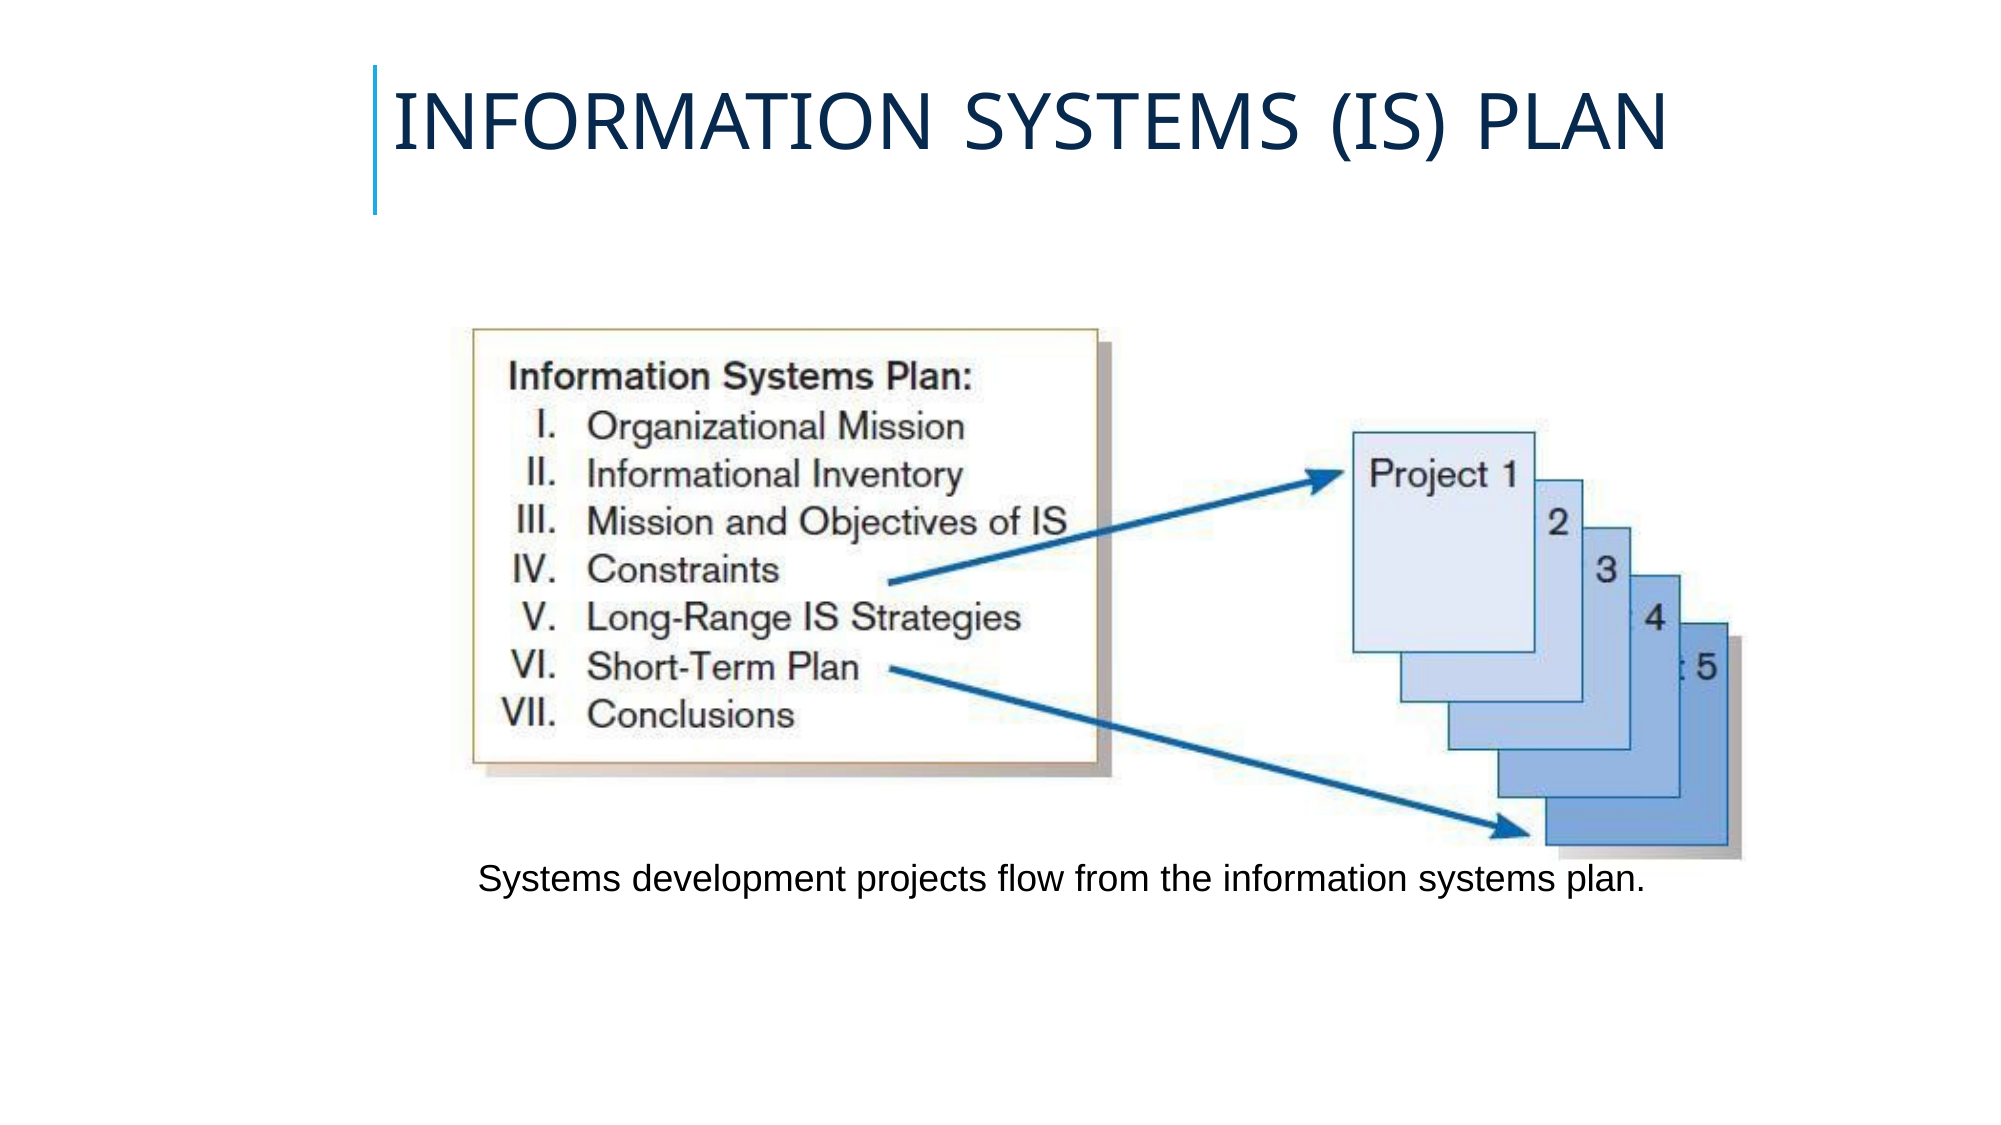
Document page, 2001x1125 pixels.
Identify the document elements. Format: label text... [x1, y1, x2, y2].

picture [449, 327, 1748, 877]
title INFORMATION SYSTEMS (IS) PLAN [391, 24, 1949, 259]
text_box Systems development projects flow from the information systems plan. [475, 885, 1651, 899]
